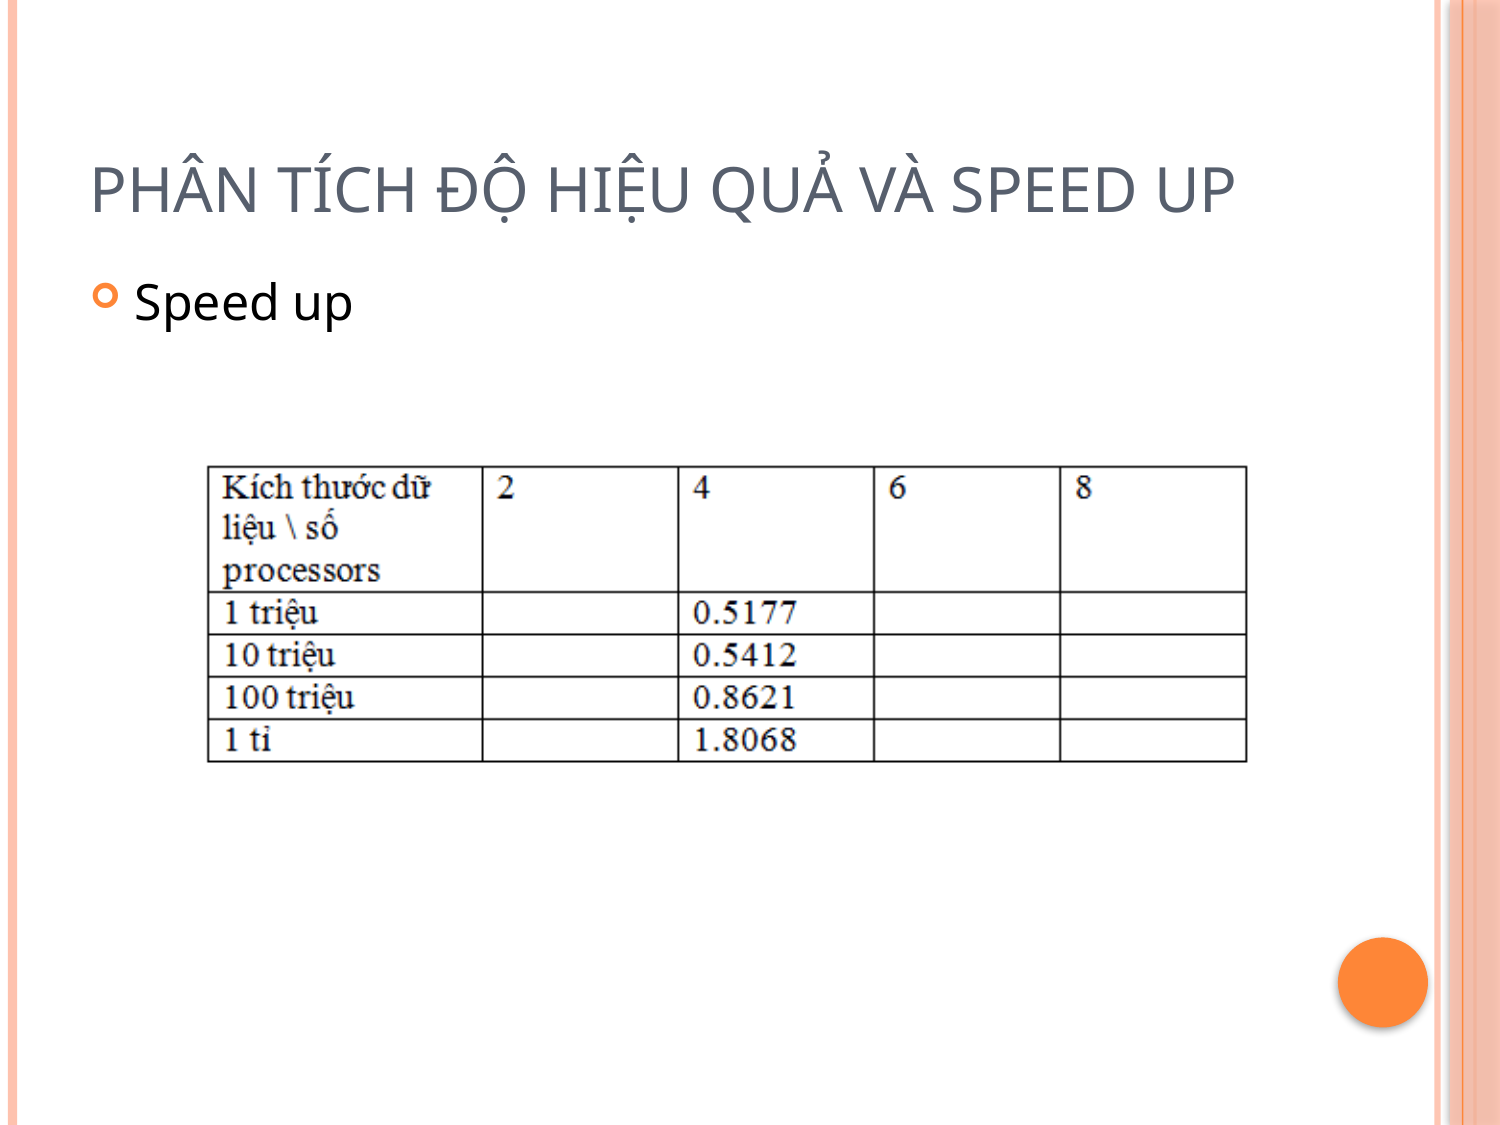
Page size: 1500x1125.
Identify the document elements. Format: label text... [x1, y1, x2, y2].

picture [199, 449, 1265, 788]
list Speed up [75, 262, 1300, 1062]
title Phân tích độ hiệu quả và speed up [75, 45, 1300, 233]
